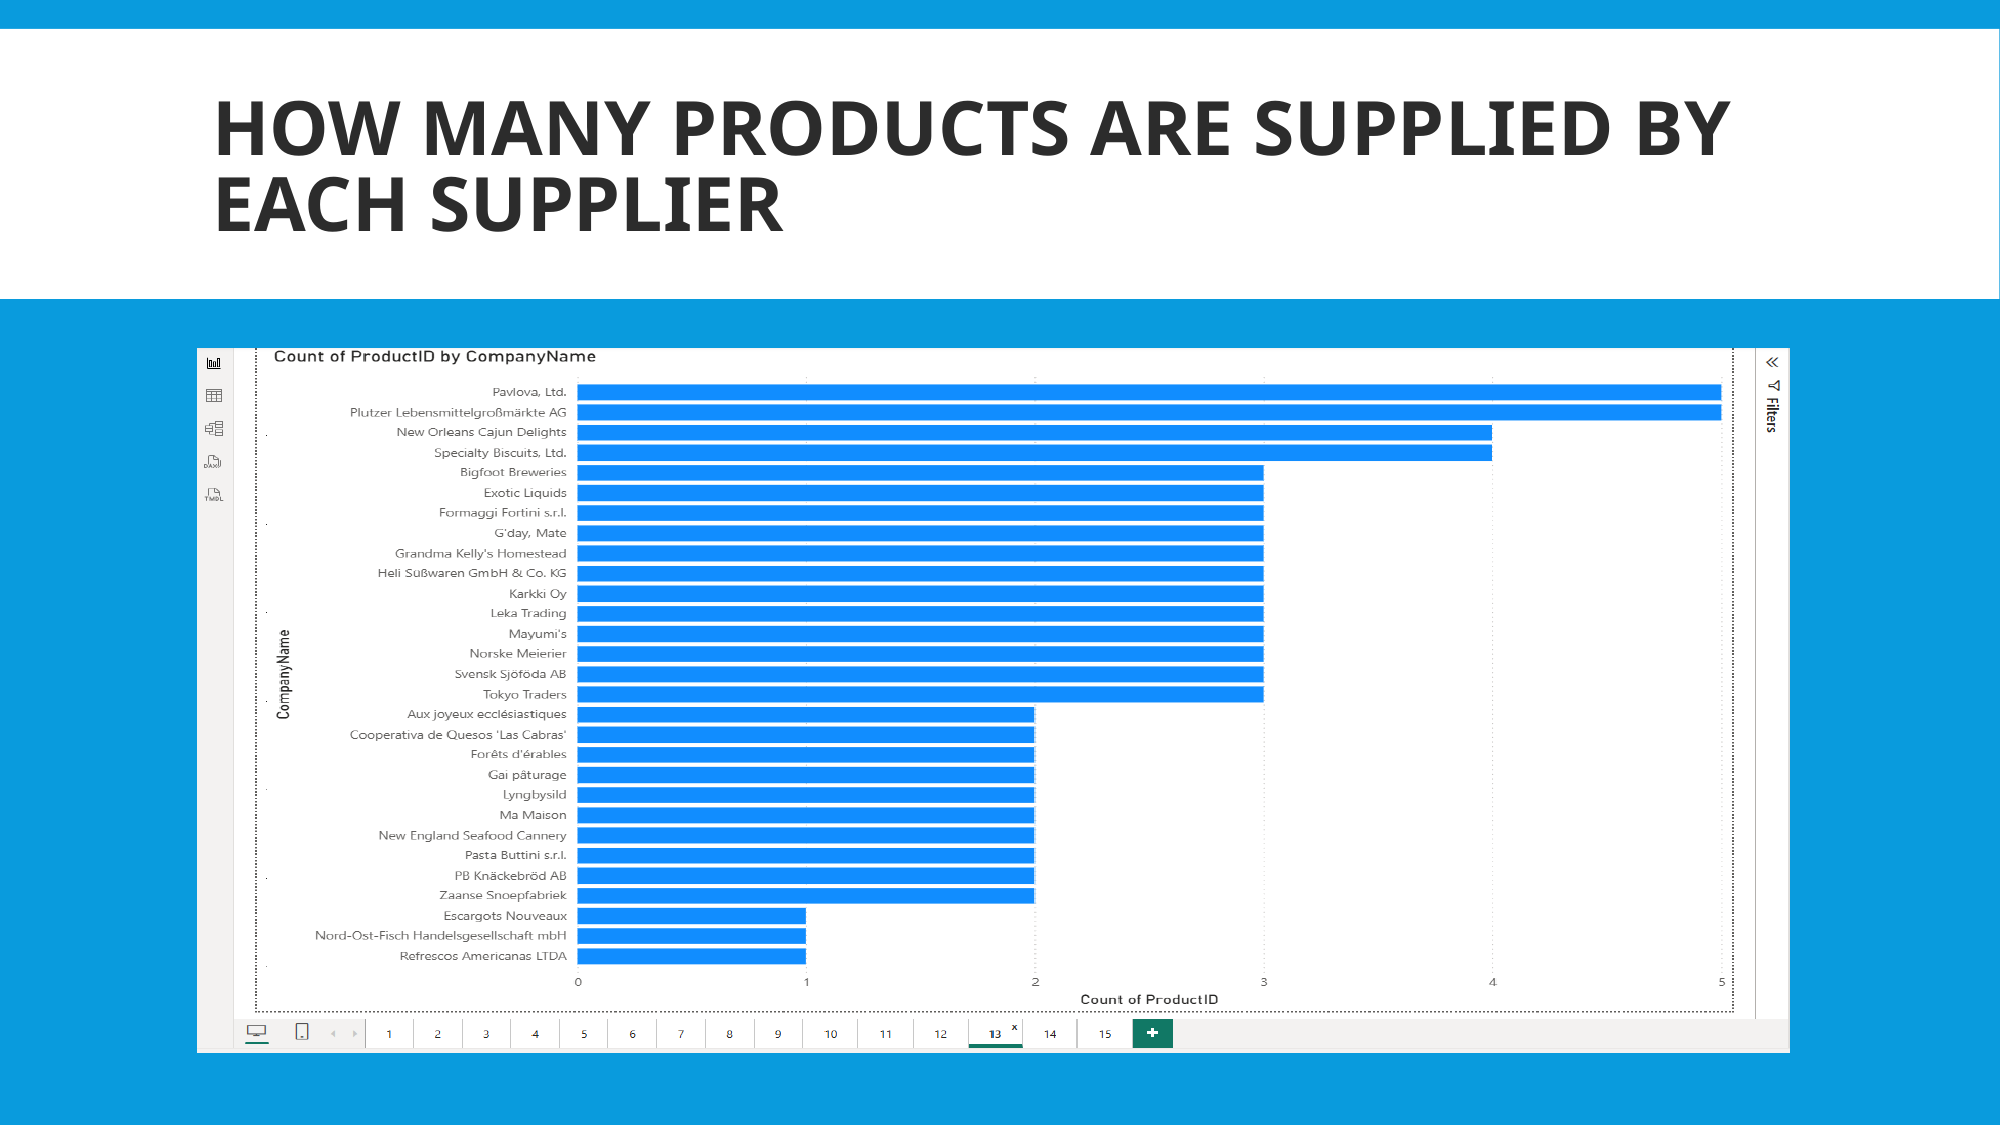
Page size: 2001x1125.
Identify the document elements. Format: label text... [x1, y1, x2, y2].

title How many products are supplied by each supplier [197, 46, 1803, 295]
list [196, 347, 1790, 1053]
